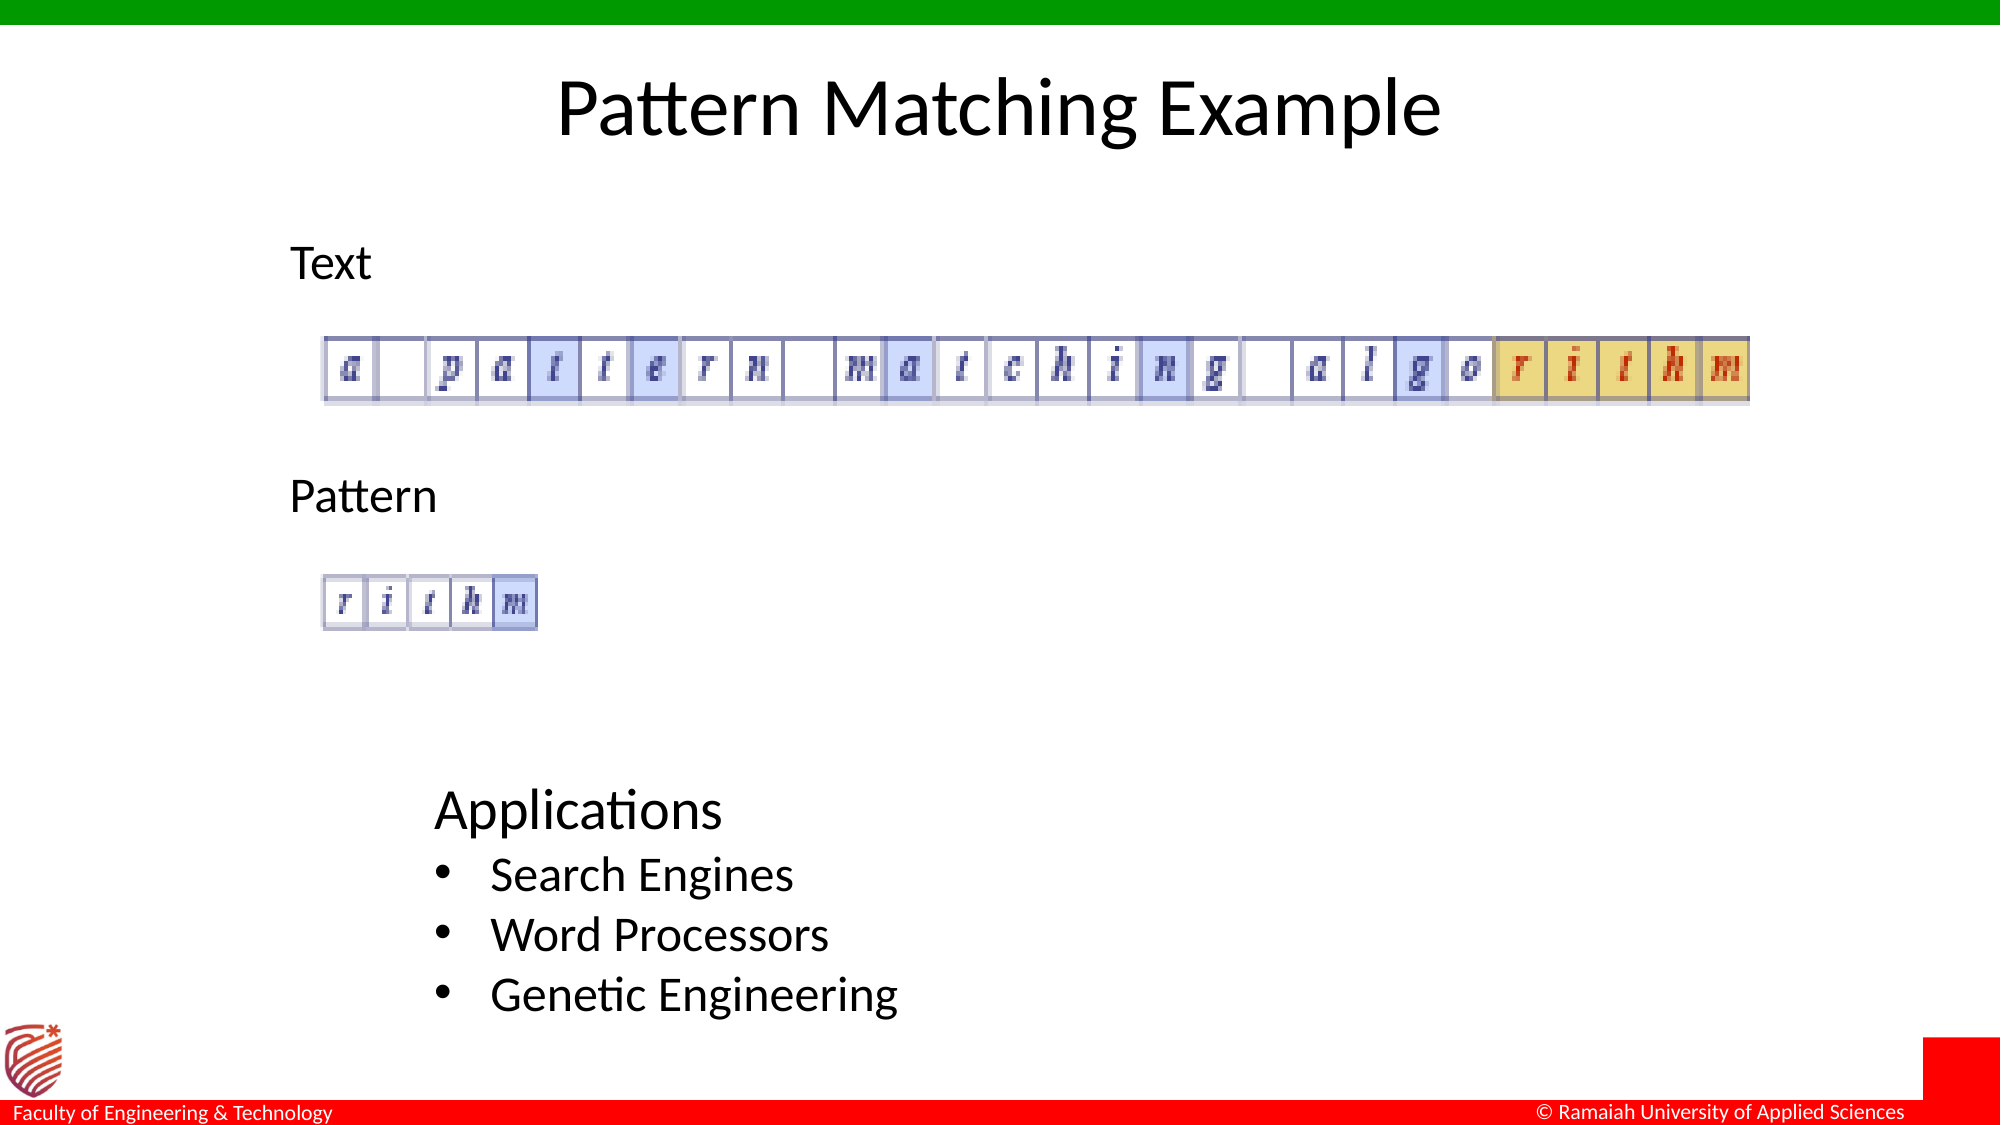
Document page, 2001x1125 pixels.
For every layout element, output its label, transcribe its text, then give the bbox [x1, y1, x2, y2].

picture [319, 571, 544, 633]
picture [0, 1013, 69, 1100]
title Pattern Matching Example [99, 45, 1900, 233]
text_box Text [275, 222, 388, 298]
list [319, 323, 1751, 411]
text_box Applications Search Engines Word Processors Genetic Engineering [419, 763, 914, 1029]
text_box Pattern [274, 454, 453, 530]
